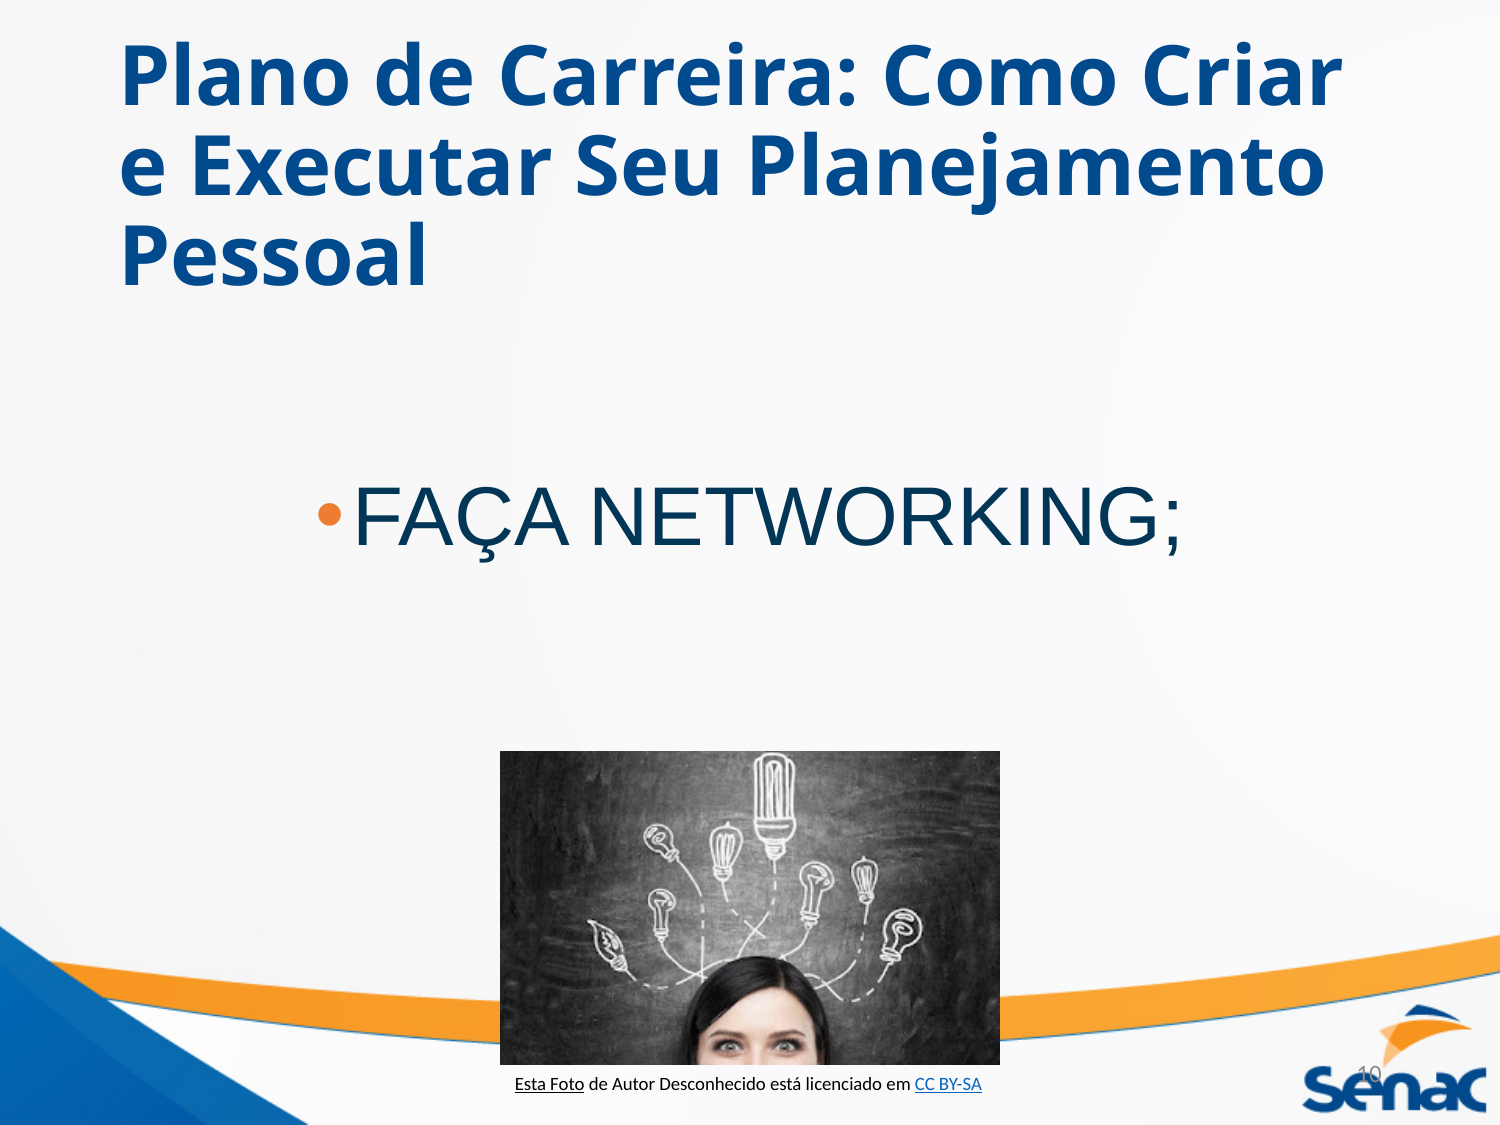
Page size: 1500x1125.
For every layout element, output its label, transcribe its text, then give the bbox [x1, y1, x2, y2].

text_box Esta Foto de Autor Desconhecido está licenciado em CC BY-SA [500, 1065, 1000, 1102]
text_box FAÇA NETWORKING; [126, 345, 1374, 721]
picture [0, 0, 1500, 1125]
title Plano de Carreira: Como Criar e Executar Seu Planejamento Pessoal [103, 59, 1397, 278]
slide_number 10 [1059, 1042, 1397, 1103]
